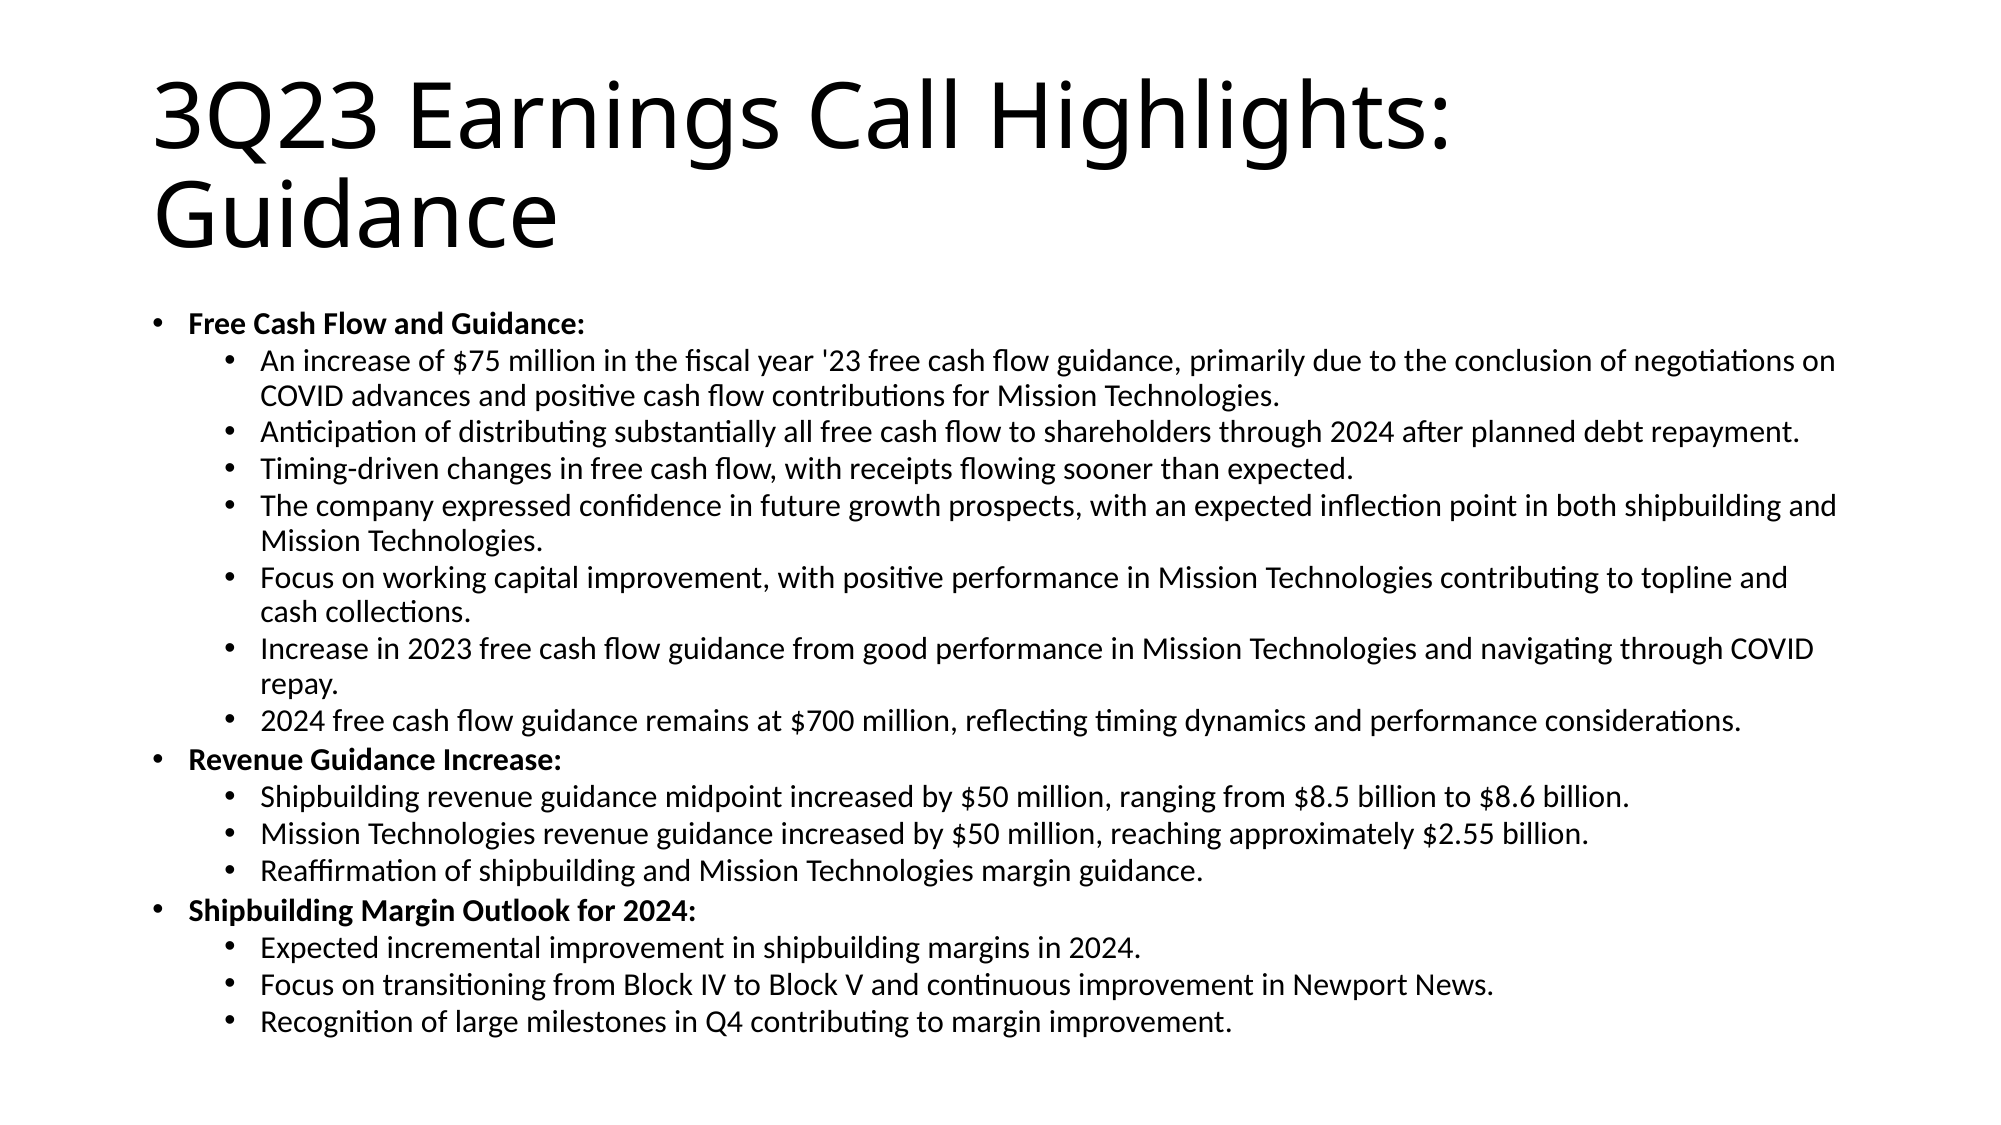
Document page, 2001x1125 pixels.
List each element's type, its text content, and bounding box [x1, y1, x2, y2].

title 3Q23 Earnings Call Highlights: Guidance [137, 59, 1863, 278]
list Free Cash Flow and Guidance: An increase of $75 million in the fiscal year '23 free cash flow guidance, primarily due to the conclusion of negotiations on COVID advances and positive cash flow contributions for Mission Technologies. Anticipation of distributing substantially all free cash flow to shareholders through 2024 after planned debt repayment. Timing-driven changes in free cash flow, with receipts flowing sooner than expected. The company expressed confidence in future growth prospects, with an expected inflection point in both shipbuilding and Mission Technologies. Focus on working capital improvement, with positive performance in Mission Technologies contributing to topline and cash collections. Increase in 2023 free cash flow guidance from good performance in Mission Technologies and navigating through COVID repay. 2024 free cash flow guidance remains at $700 million, reflecting timing dynamics and performance considerations. Revenue Guidance Increase: Shipbuilding revenue guidance midpoint increased by $50 million, ranging from $8.5 billion to $8.6 billion. Mission Technologies revenue guidance increased by $50 million, reaching approximately $2.55 billion. Reaffirmation of shipbuilding and Mission Technologies margin guidance. Shipbuilding Margin Outlook for 2024: Expected incremental improvement in shipbuilding margins in 2024. Focus on transitioning from Block IV to Block V and continuous improvement in Newport News. Recognition of large milestones in Q4 contributing to margin improvement. [137, 299, 1863, 1066]
